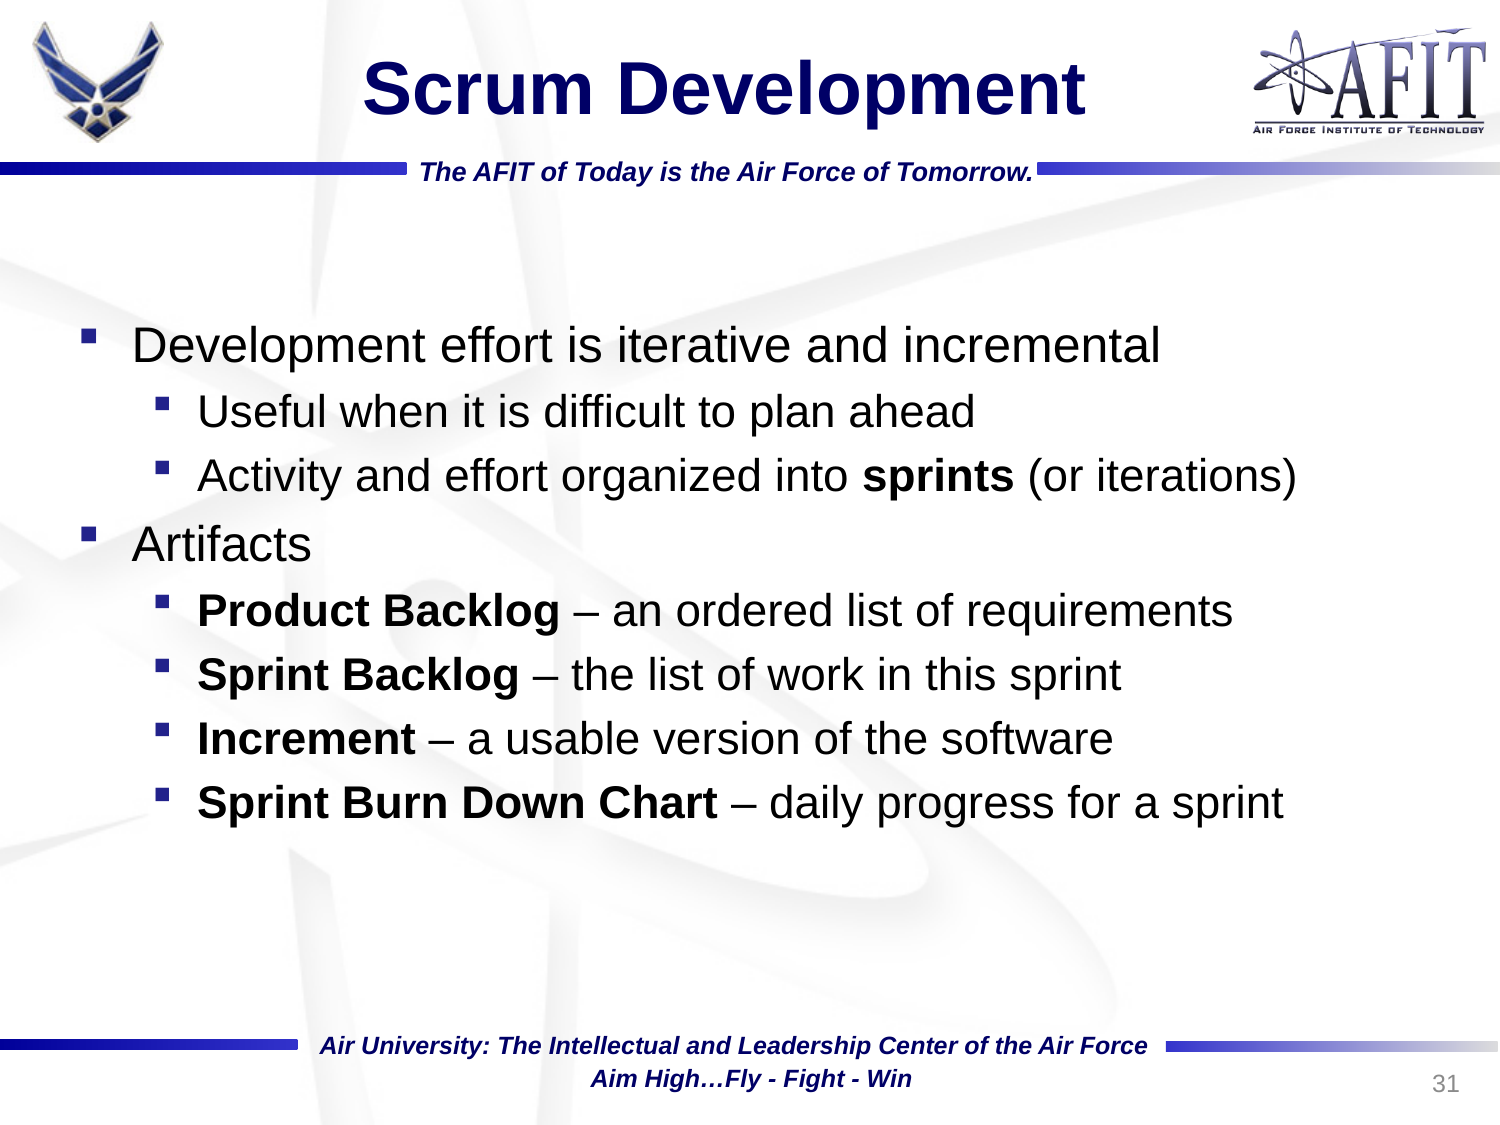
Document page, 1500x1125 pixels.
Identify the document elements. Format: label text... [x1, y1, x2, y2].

slide_number 31 [1125, 1052, 1475, 1113]
list Development effort is iterative and incremental Useful when it is difficult to plan ahead Activity and effort organized into sprints (or iterations) Artifacts Product Backlog – an ordered list of requirements Sprint Backlog – the list of work in this sprint Increment – a usable version of the software Sprint Burn Down Chart – daily progress for a sprint [62, 212, 1412, 1013]
picture [32, 21, 87, 143]
title Scrum Development [87, 0, 1363, 169]
